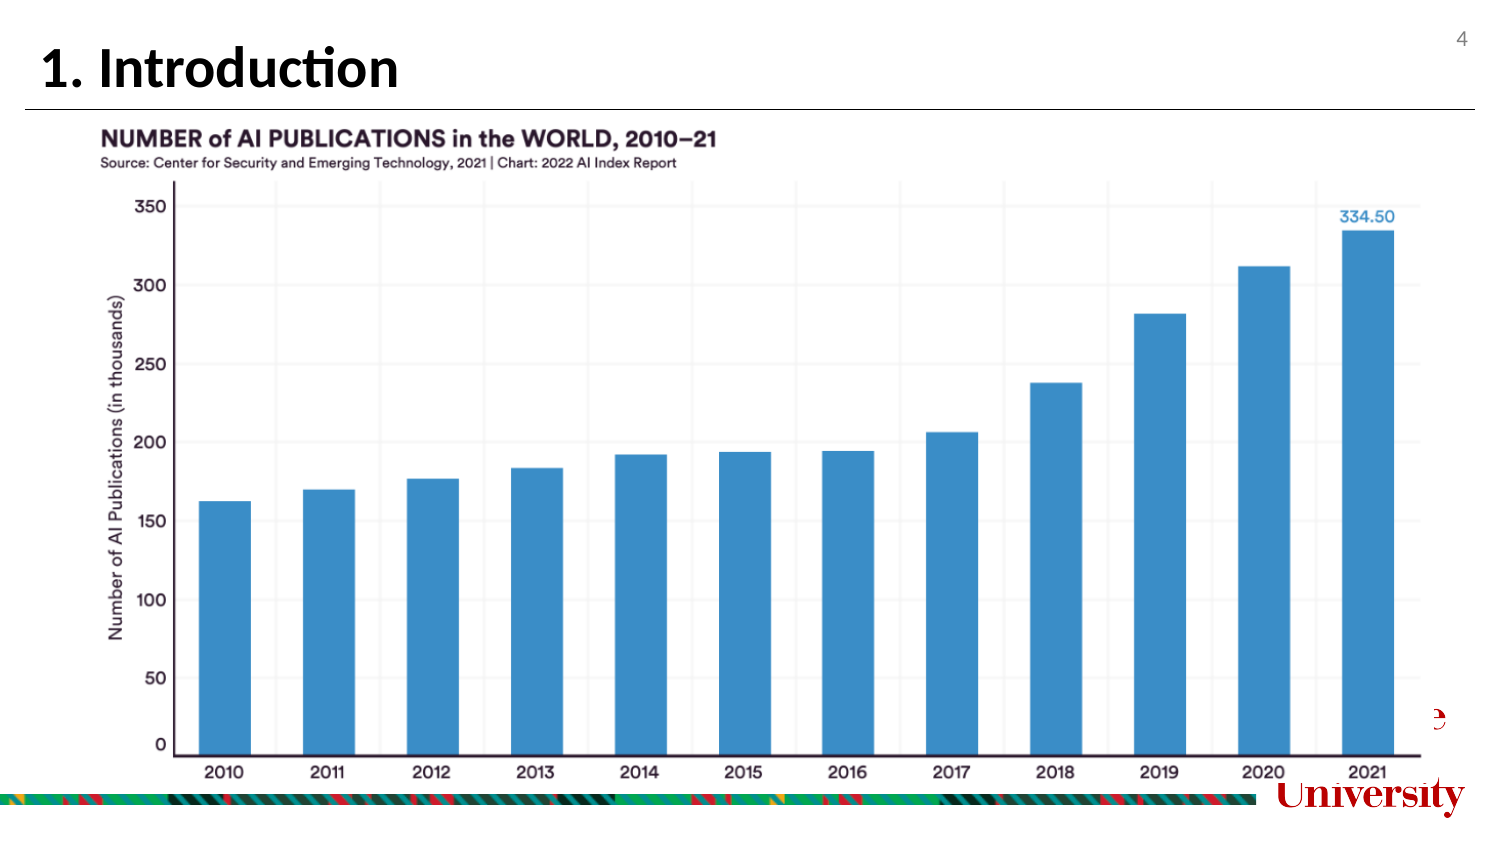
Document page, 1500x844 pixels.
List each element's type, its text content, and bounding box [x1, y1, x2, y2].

picture [86, 123, 1465, 818]
text_box 1. Introduction [24, 21, 1163, 107]
picture [0, 794, 1257, 805]
